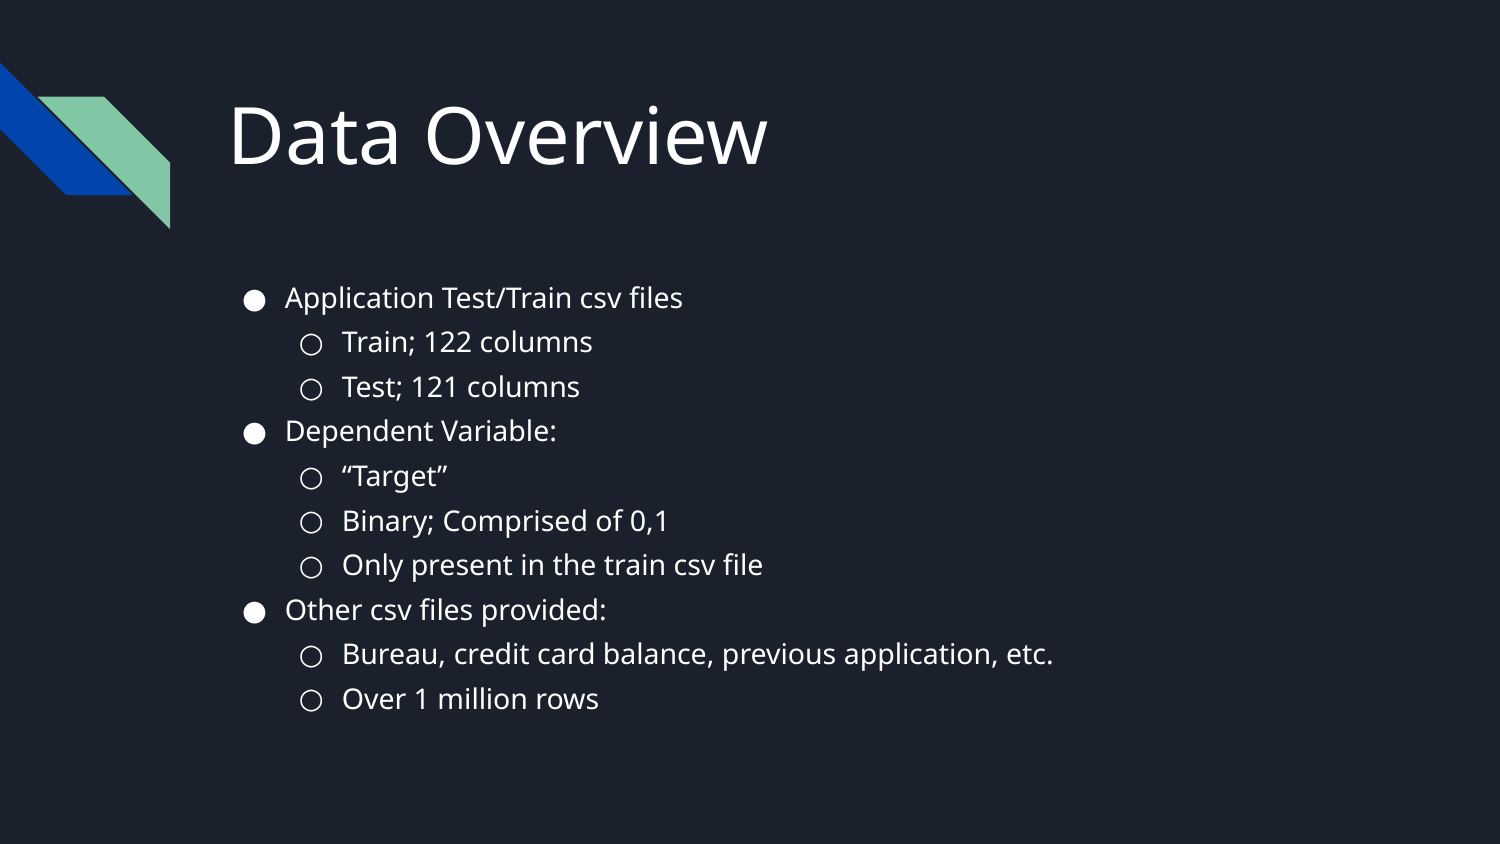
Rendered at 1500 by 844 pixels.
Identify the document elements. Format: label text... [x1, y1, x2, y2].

list Application Test/Train csv files Train; 122 columns Test; 121 columns Dependent Variable: “Target” Binary; Comprised of 0,1 Only present in the train csv file Other csv files provided: Bureau, credit card balance, previous application, etc. Over 1 million rows [212, 257, 1368, 735]
title Data Overview [212, 64, 1368, 215]
